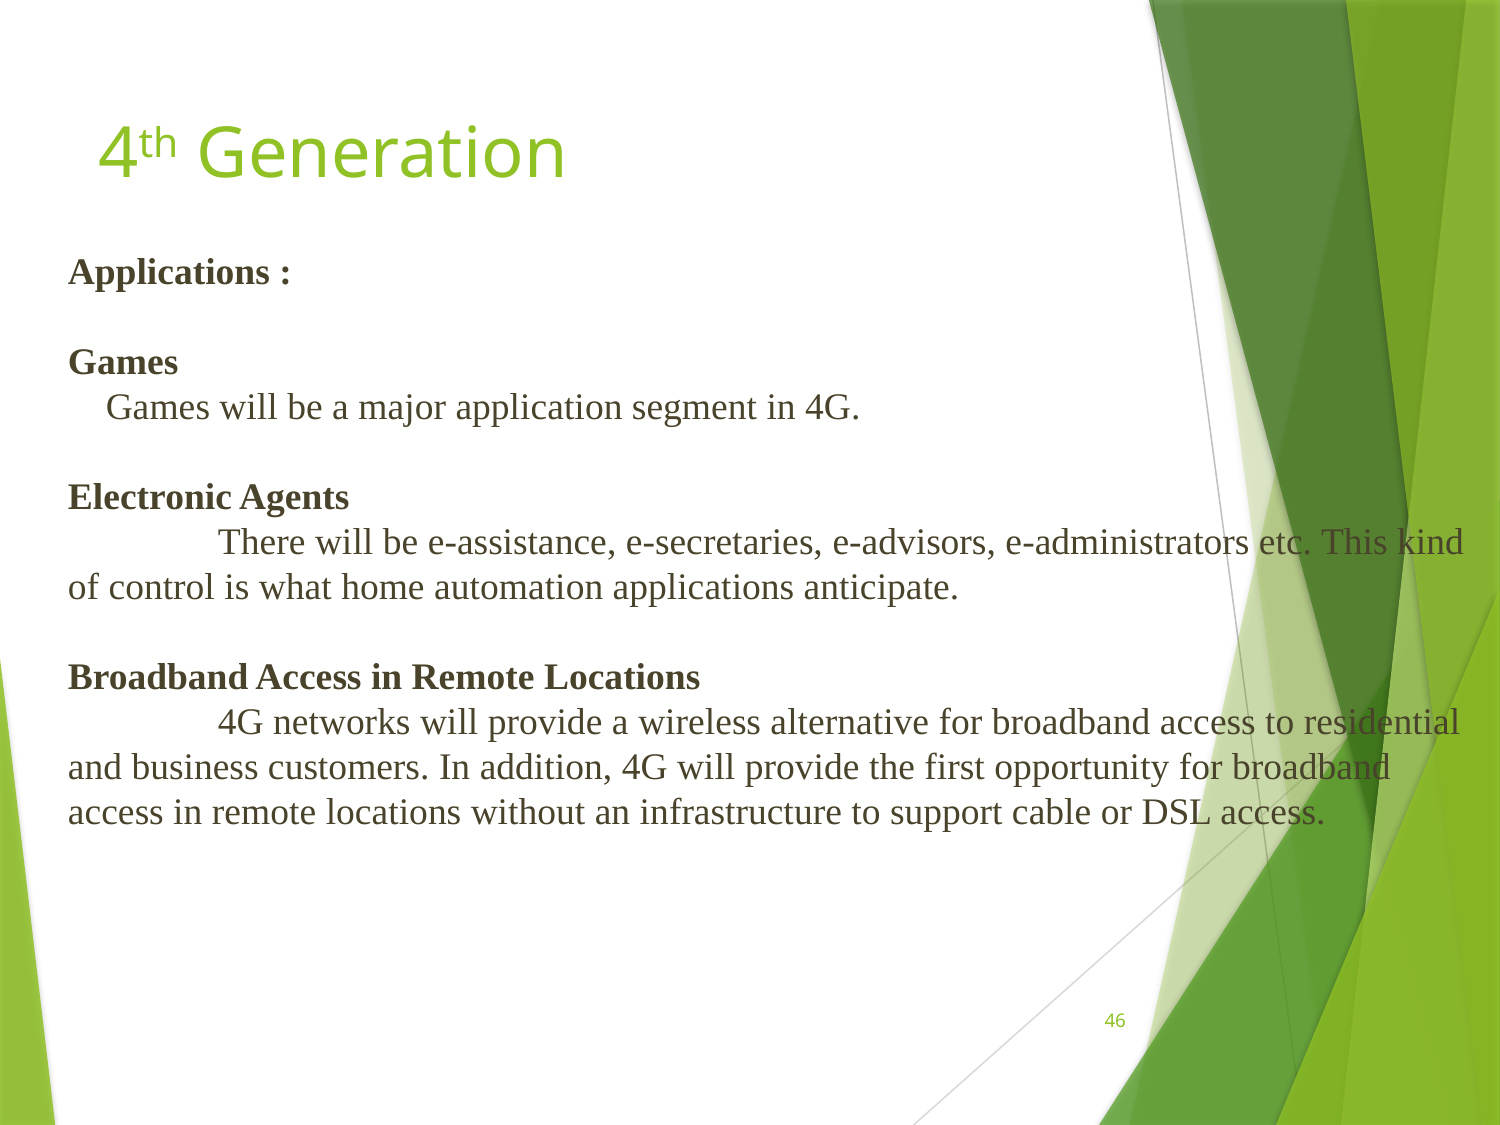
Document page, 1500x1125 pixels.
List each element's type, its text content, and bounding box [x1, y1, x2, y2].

text_box Applications : Games Games will be a major application segment in 4G. Electronic Agents There will be e-assistance, e-secretaries, e-advisors, e-administrators etc. This kind of control is what home automation applications anticipate. Broadband Access in Remote Locations 4G networks will provide a wireless alternative for broadband access to residential and business customers. In addition, 4G will provide the first opportunity for broadband access in remote locations without an infrastructure to support cable or DSL access. [53, 0, 1500, 1125]
title 4th Generation [83, 99, 1138, 200]
slide_number 46 [1056, 991, 1141, 1051]
